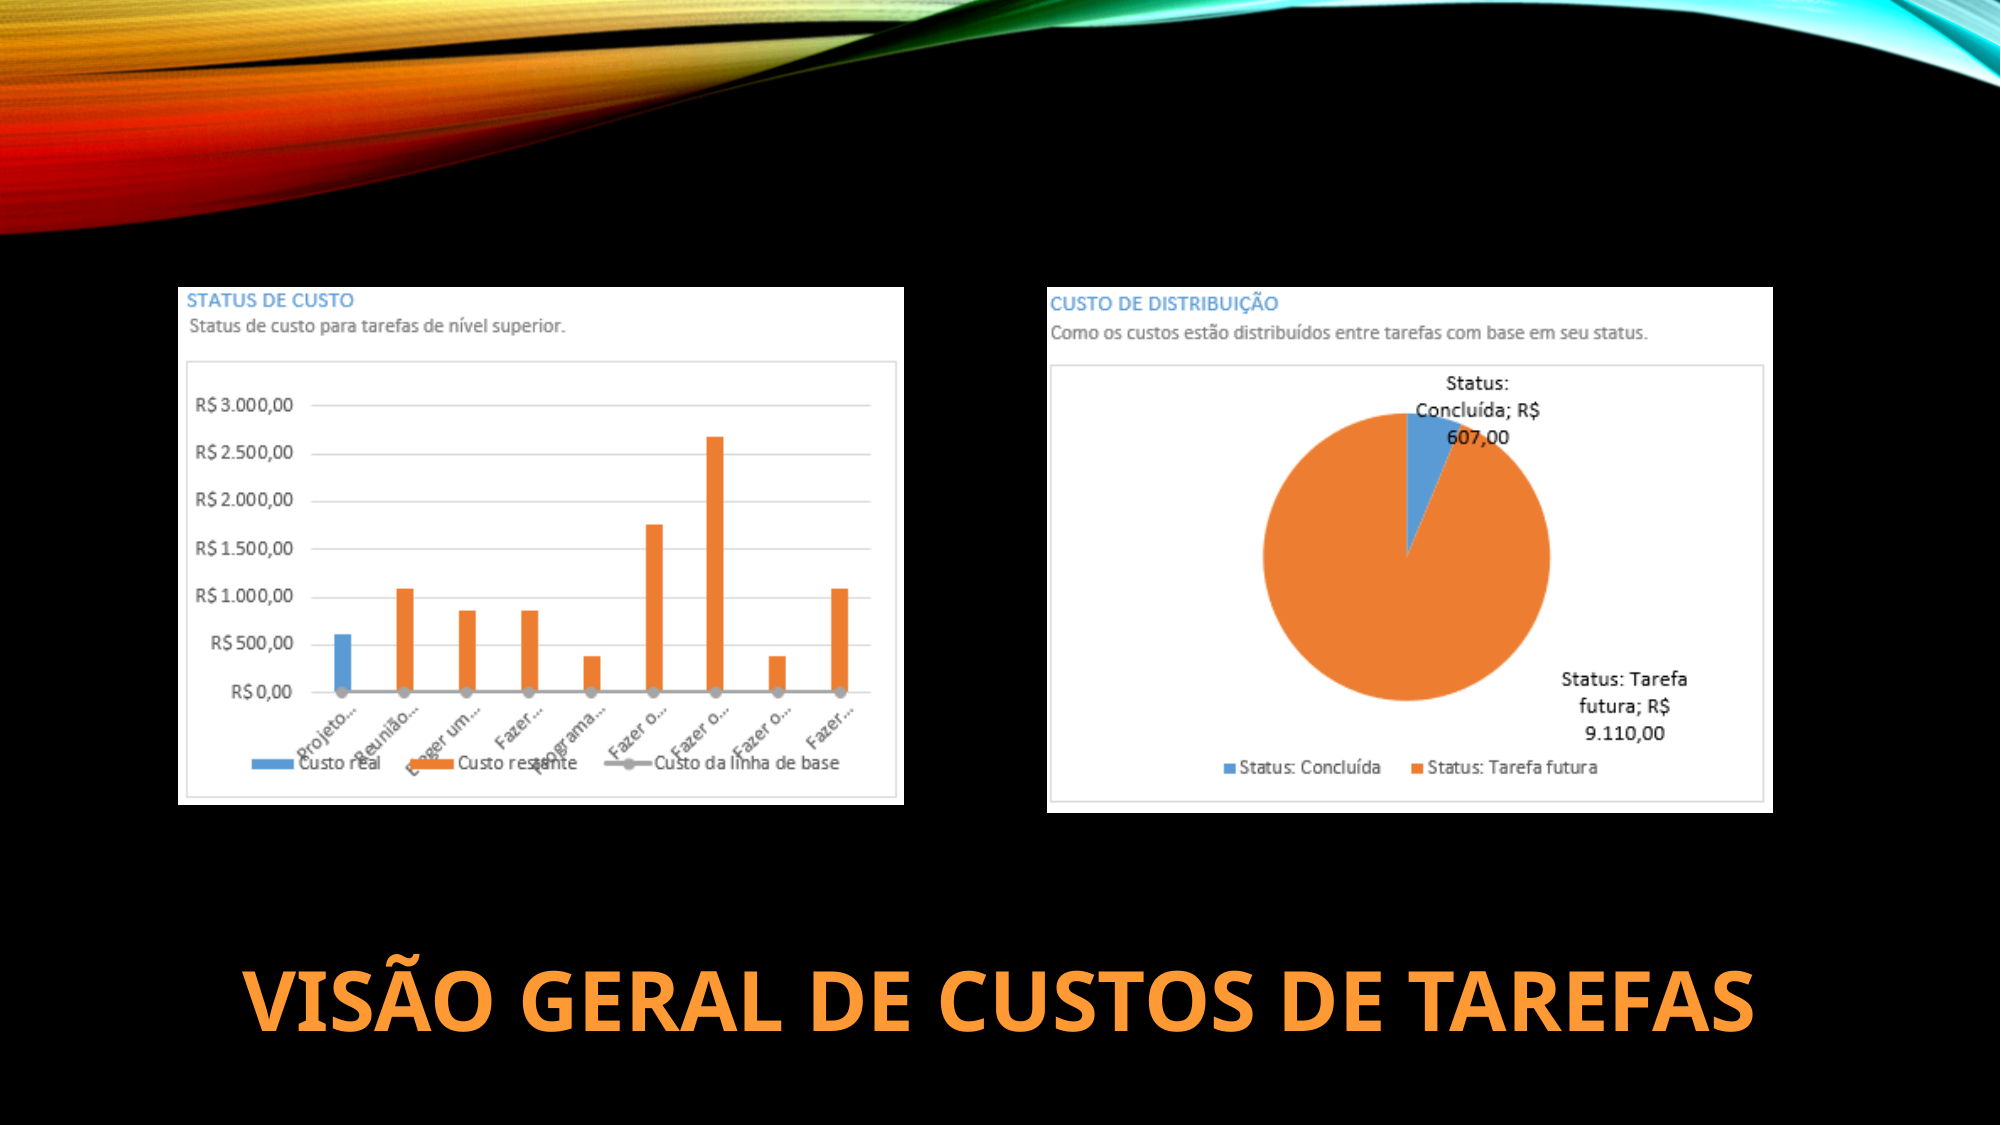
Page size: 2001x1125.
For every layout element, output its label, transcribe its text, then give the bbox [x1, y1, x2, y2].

title Visão geral de custos DE TAREFAS [0, 925, 2000, 1084]
picture [0, 0, 2000, 237]
picture [1046, 287, 1773, 813]
picture [178, 287, 905, 805]
